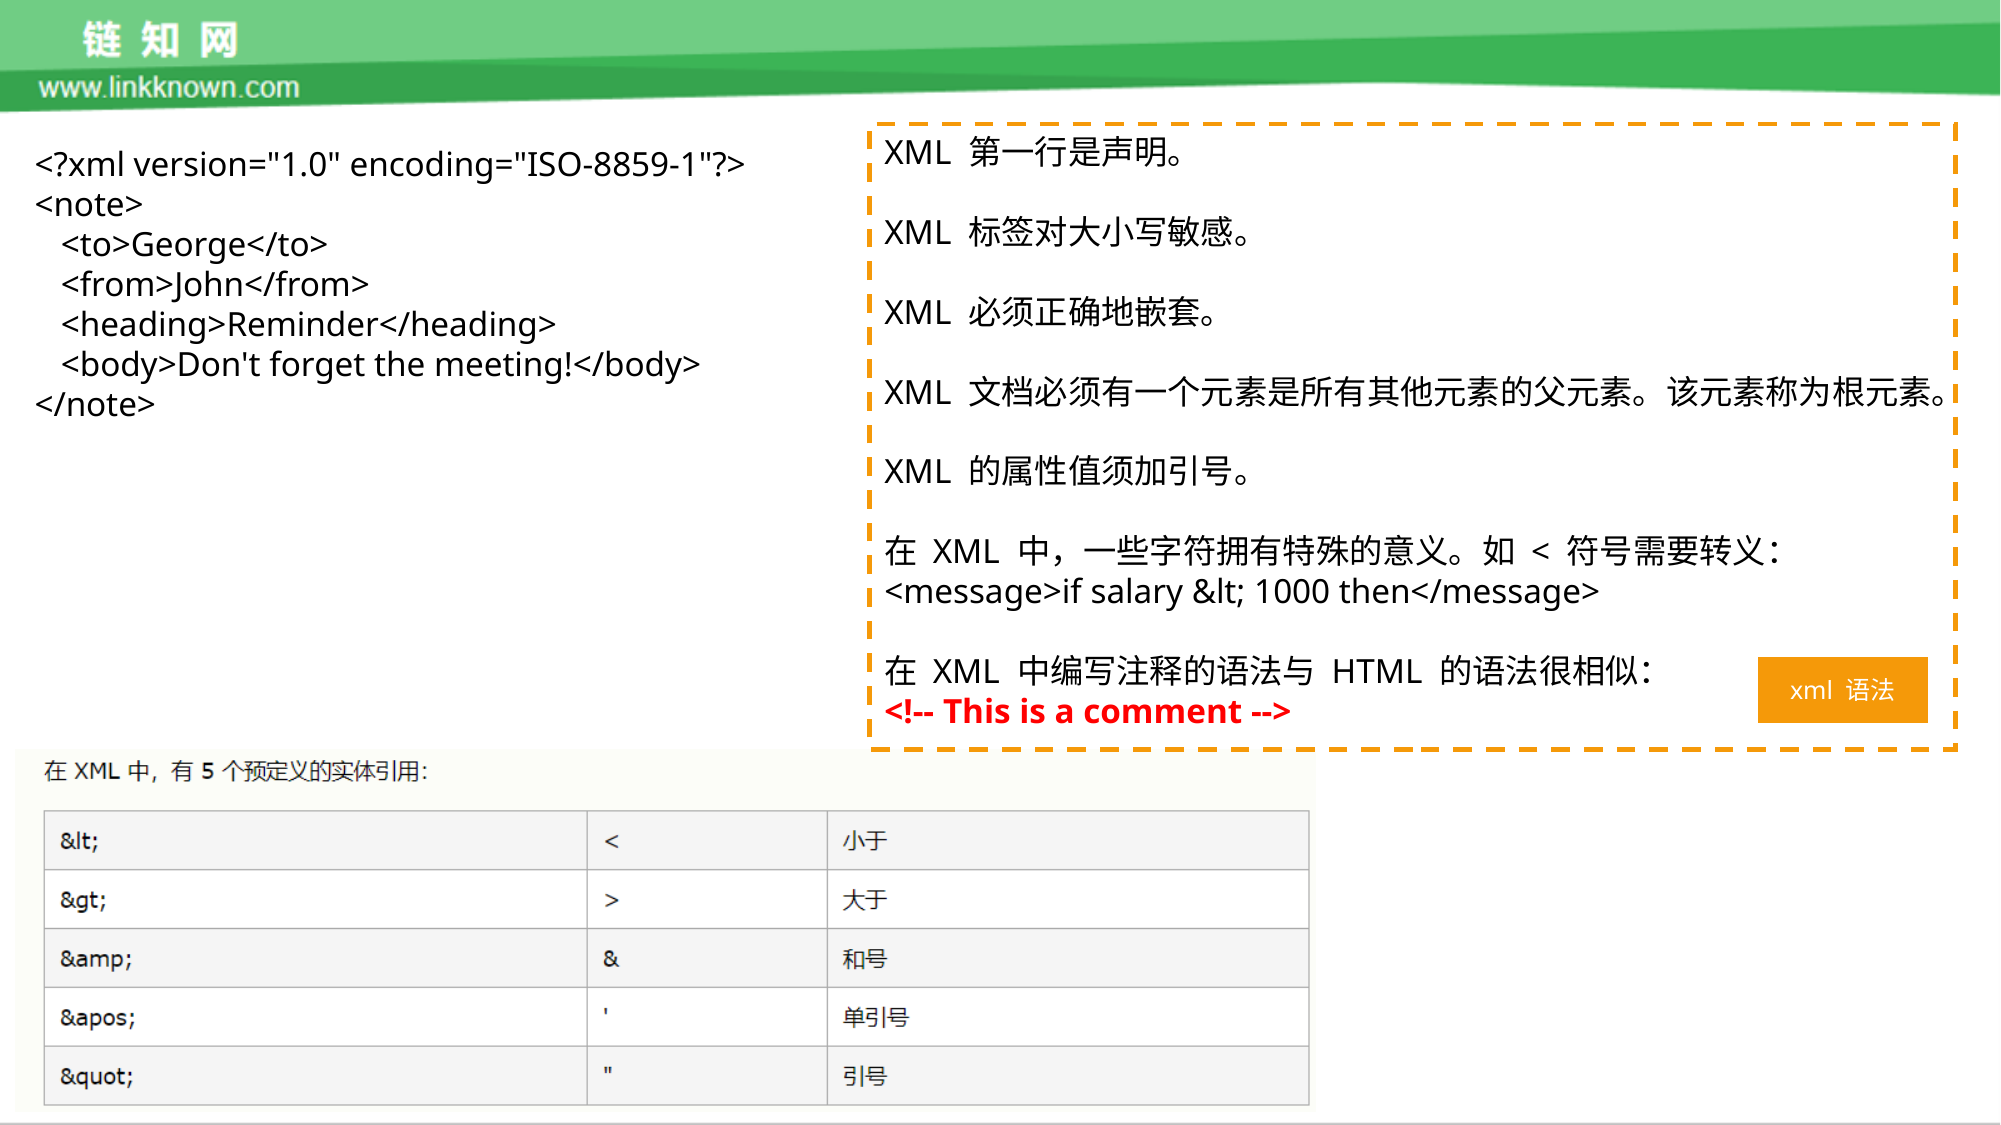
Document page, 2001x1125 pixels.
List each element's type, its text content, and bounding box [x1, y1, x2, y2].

text_box <?xml version="1.0" encoding="ISO-8859-1"?> <note> <to>George</to> <from>John</from> <heading>Reminder</heading> <body>Don't forget the meeting!</body> </note> [19, 135, 869, 430]
picture [0, 0, 2001, 1125]
text_box <?xml version="1.0" encoding="ISO-8859-1"?> <note> <to>George</to> <from>John</from> <heading>Reminder</heading> <body>Don't forget the meeting!</body> </note> [1956, 135, 1967, 430]
text_box xml 语法 [1758, 657, 1928, 723]
text_box [869, 123, 1957, 751]
